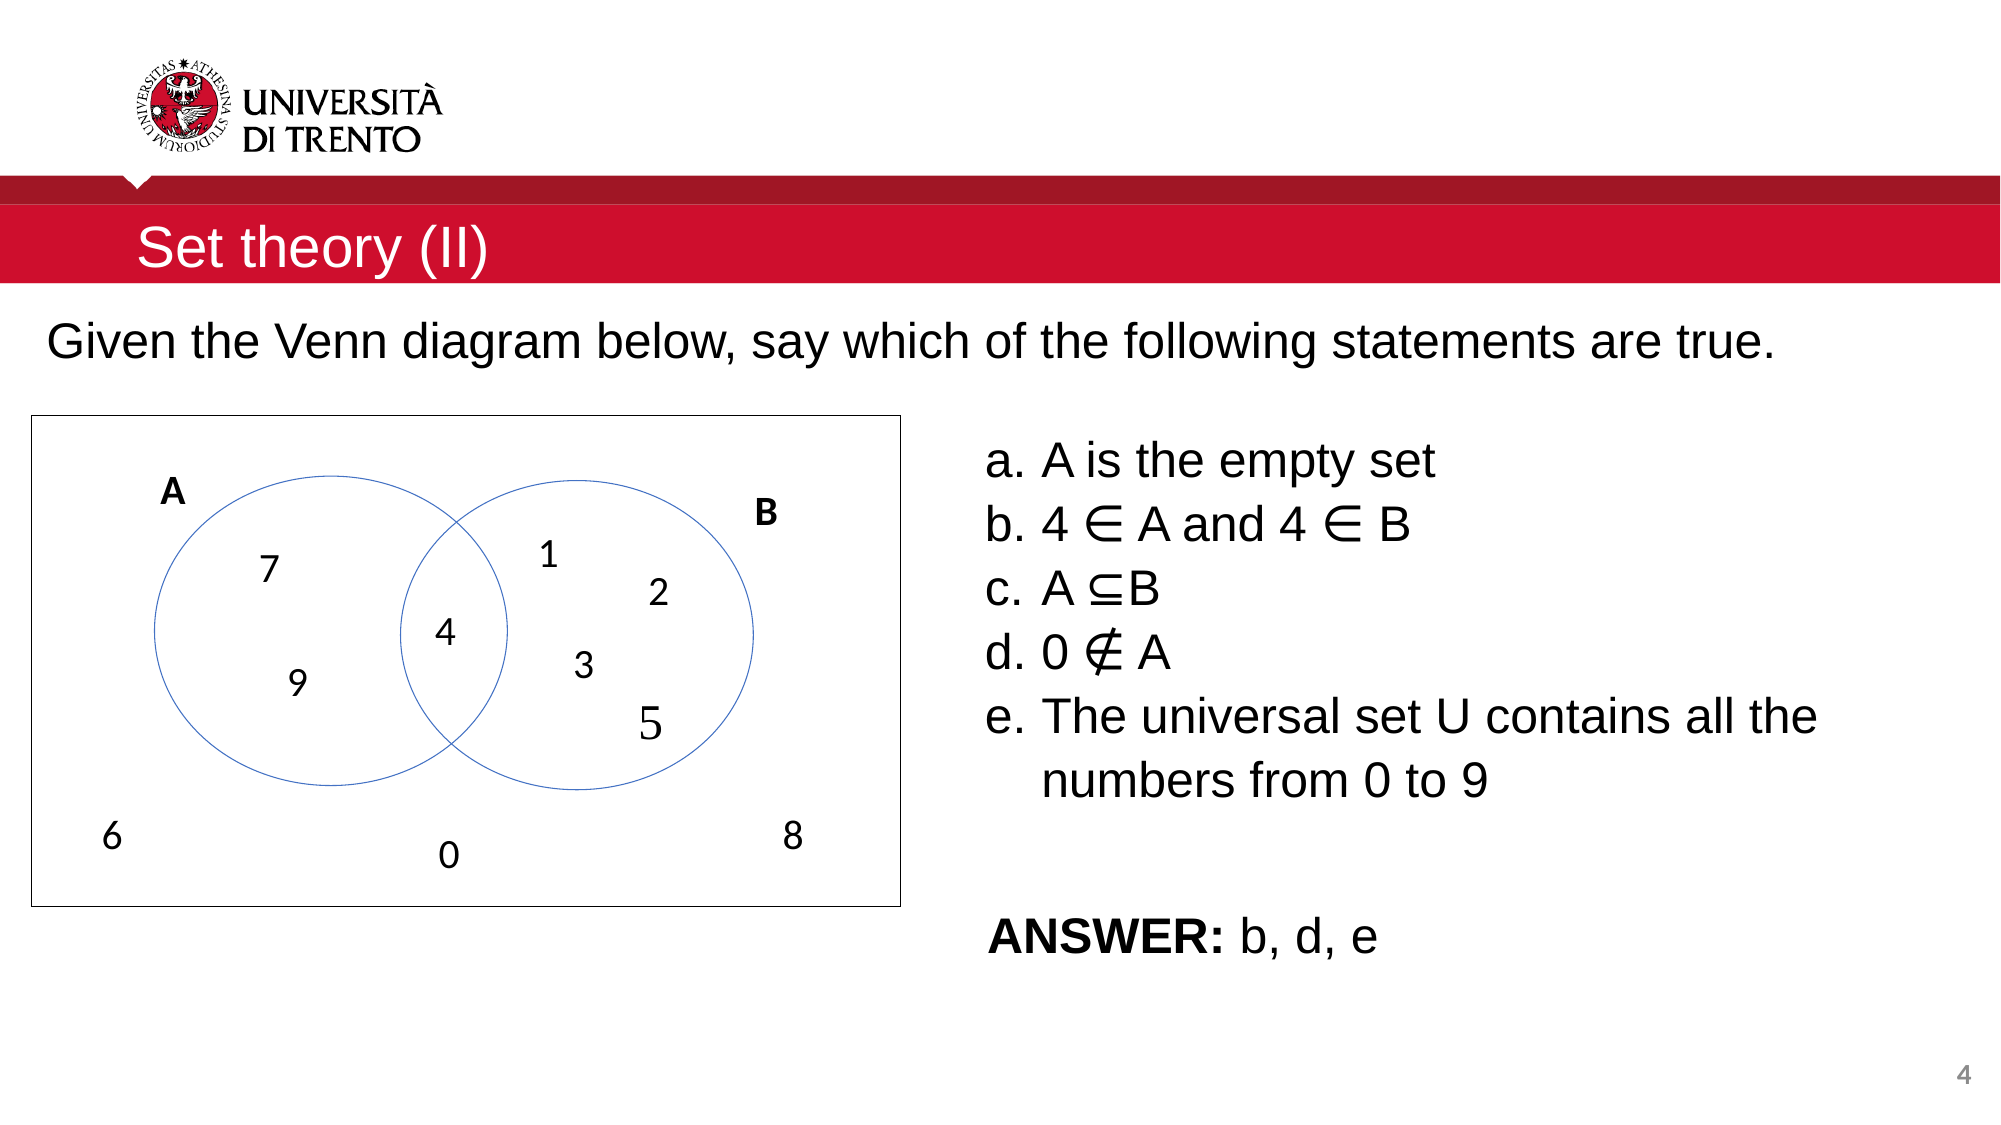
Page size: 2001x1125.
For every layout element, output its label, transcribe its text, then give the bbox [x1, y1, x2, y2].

list Set theory (II) [121, 209, 1858, 280]
slide_number 4 [1536, 1042, 1987, 1103]
text_box ANSWER: b, d, e [972, 895, 1394, 971]
picture [0, 0, 2001, 1125]
text_box A is the empty set 4 ∈ A and 4 ∈ B A ⊆B 0 ∉ A The universal set U contains all the numbers from 0 to 9 [970, 415, 1971, 816]
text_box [31, 415, 901, 907]
text_box Given the Venn diagram below, say which of the following statements are true. [31, 300, 1948, 376]
